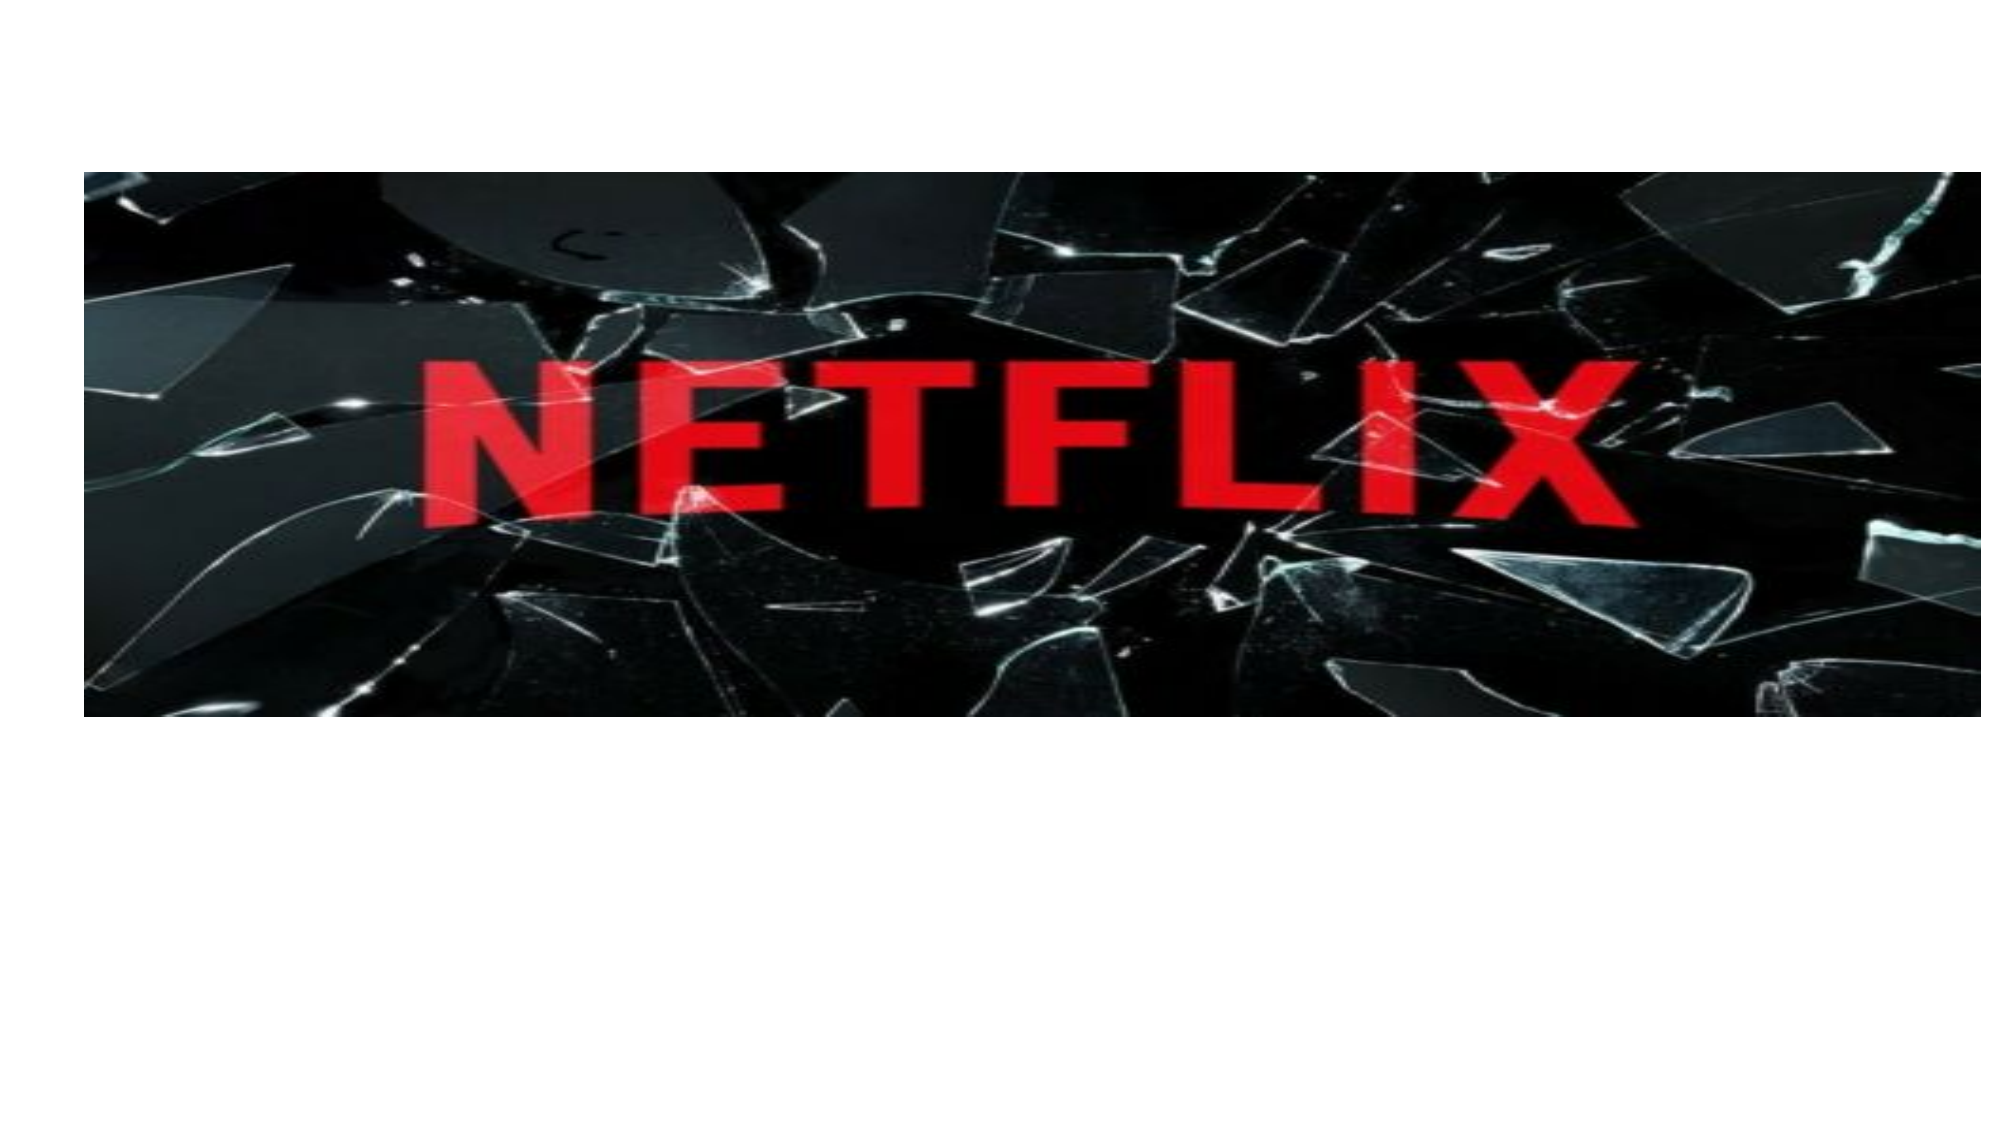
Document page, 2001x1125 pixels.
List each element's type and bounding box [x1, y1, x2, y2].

picture [84, 172, 1981, 717]
